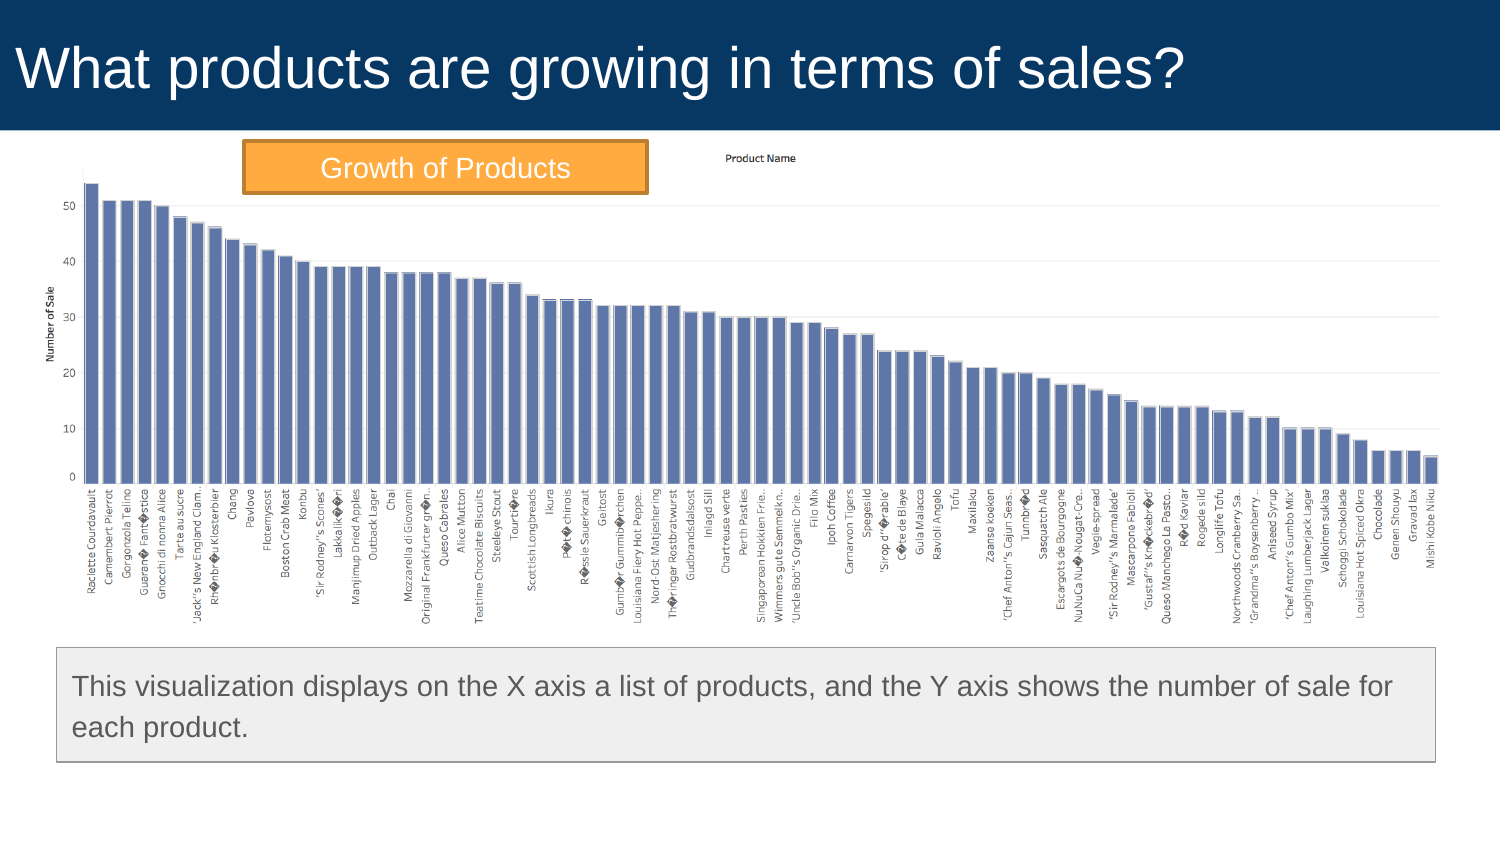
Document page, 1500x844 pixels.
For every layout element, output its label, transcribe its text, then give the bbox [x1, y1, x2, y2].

list This visualization displays on the X axis a list of products, and the Y axis shows the number of sale for each product. [56, 647, 1436, 762]
picture [39, 145, 1451, 633]
text_box Growth of Products [242, 139, 649, 144]
title What products are growing in terms of sales? [0, 0, 1500, 131]
